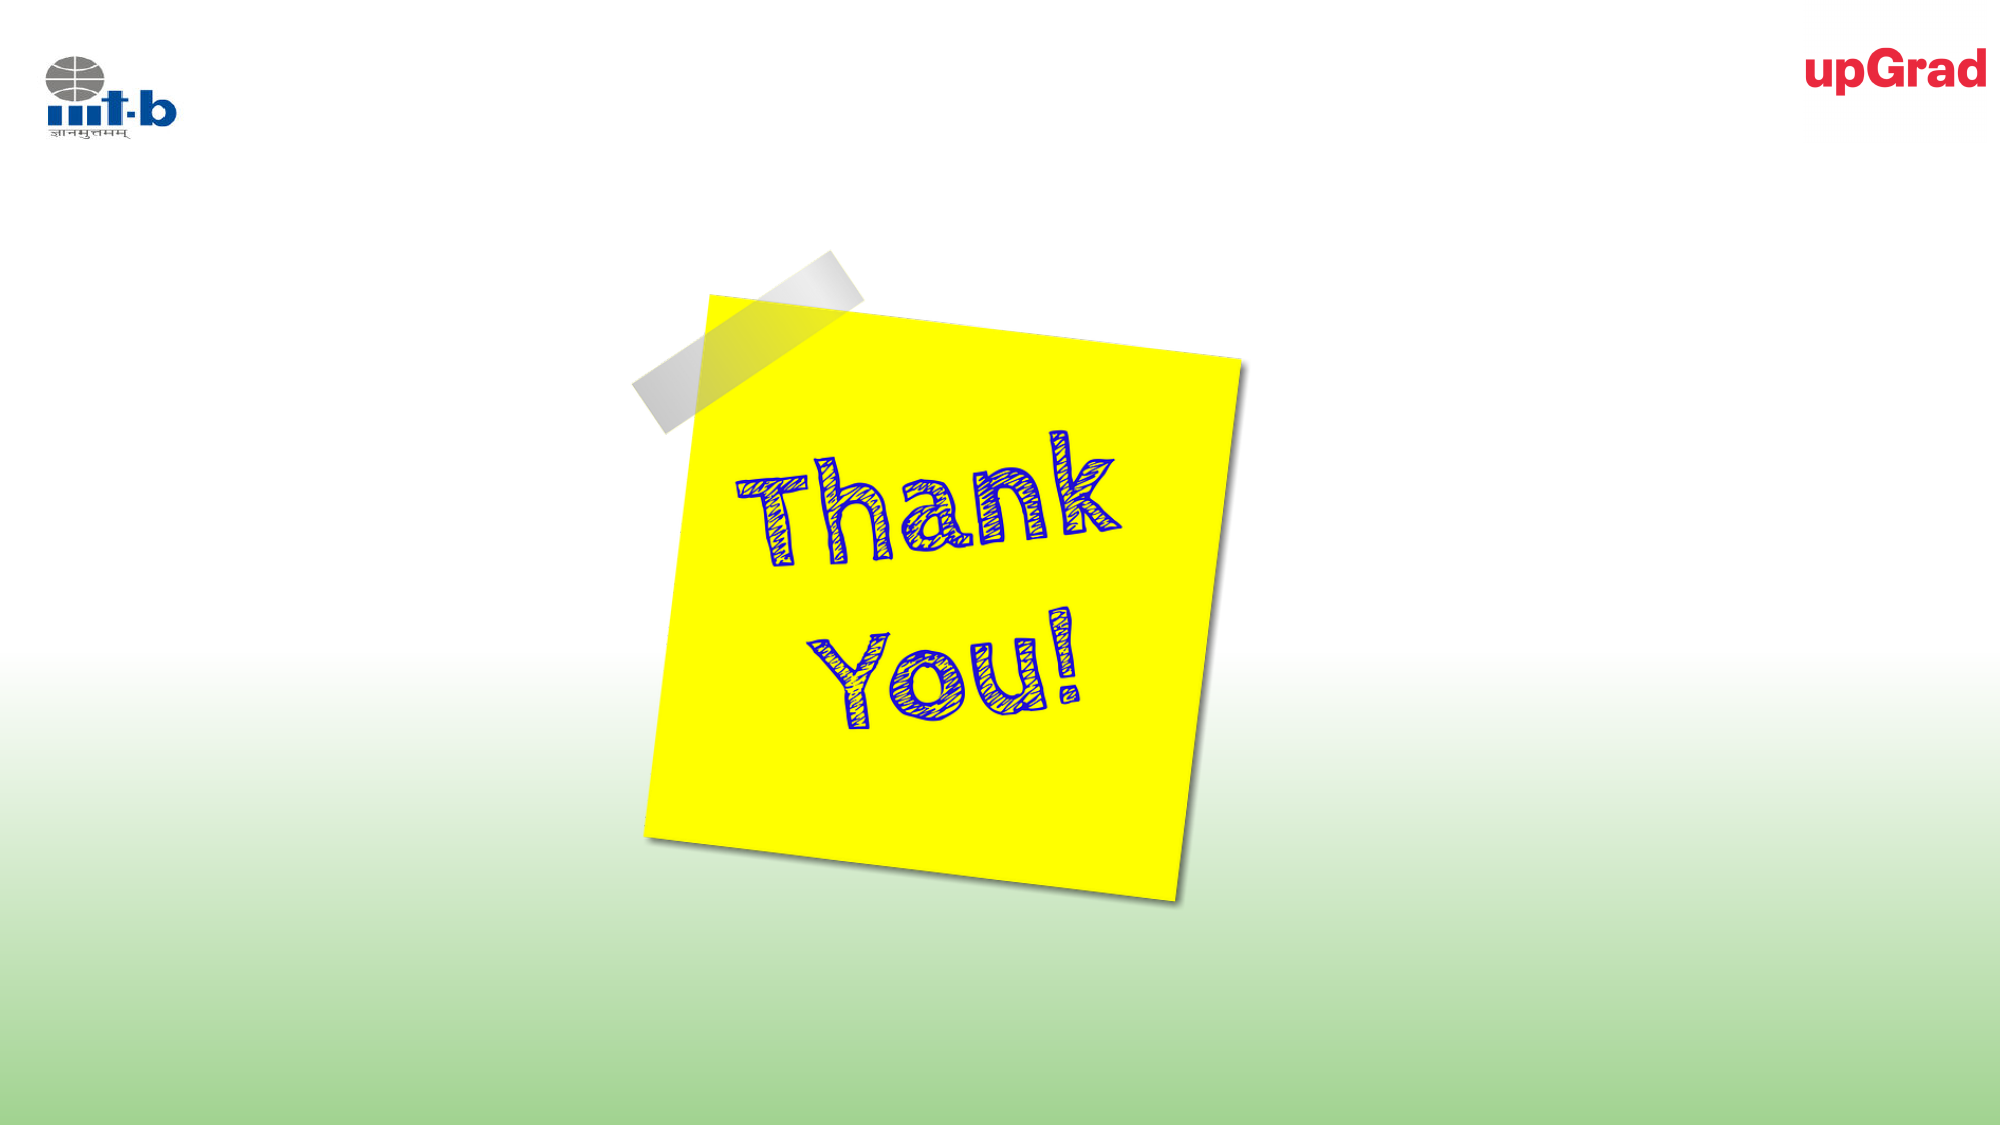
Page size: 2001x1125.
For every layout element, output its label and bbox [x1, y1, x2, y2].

picture [12, 29, 206, 166]
picture [579, 195, 1314, 955]
picture [1803, 0, 1987, 143]
